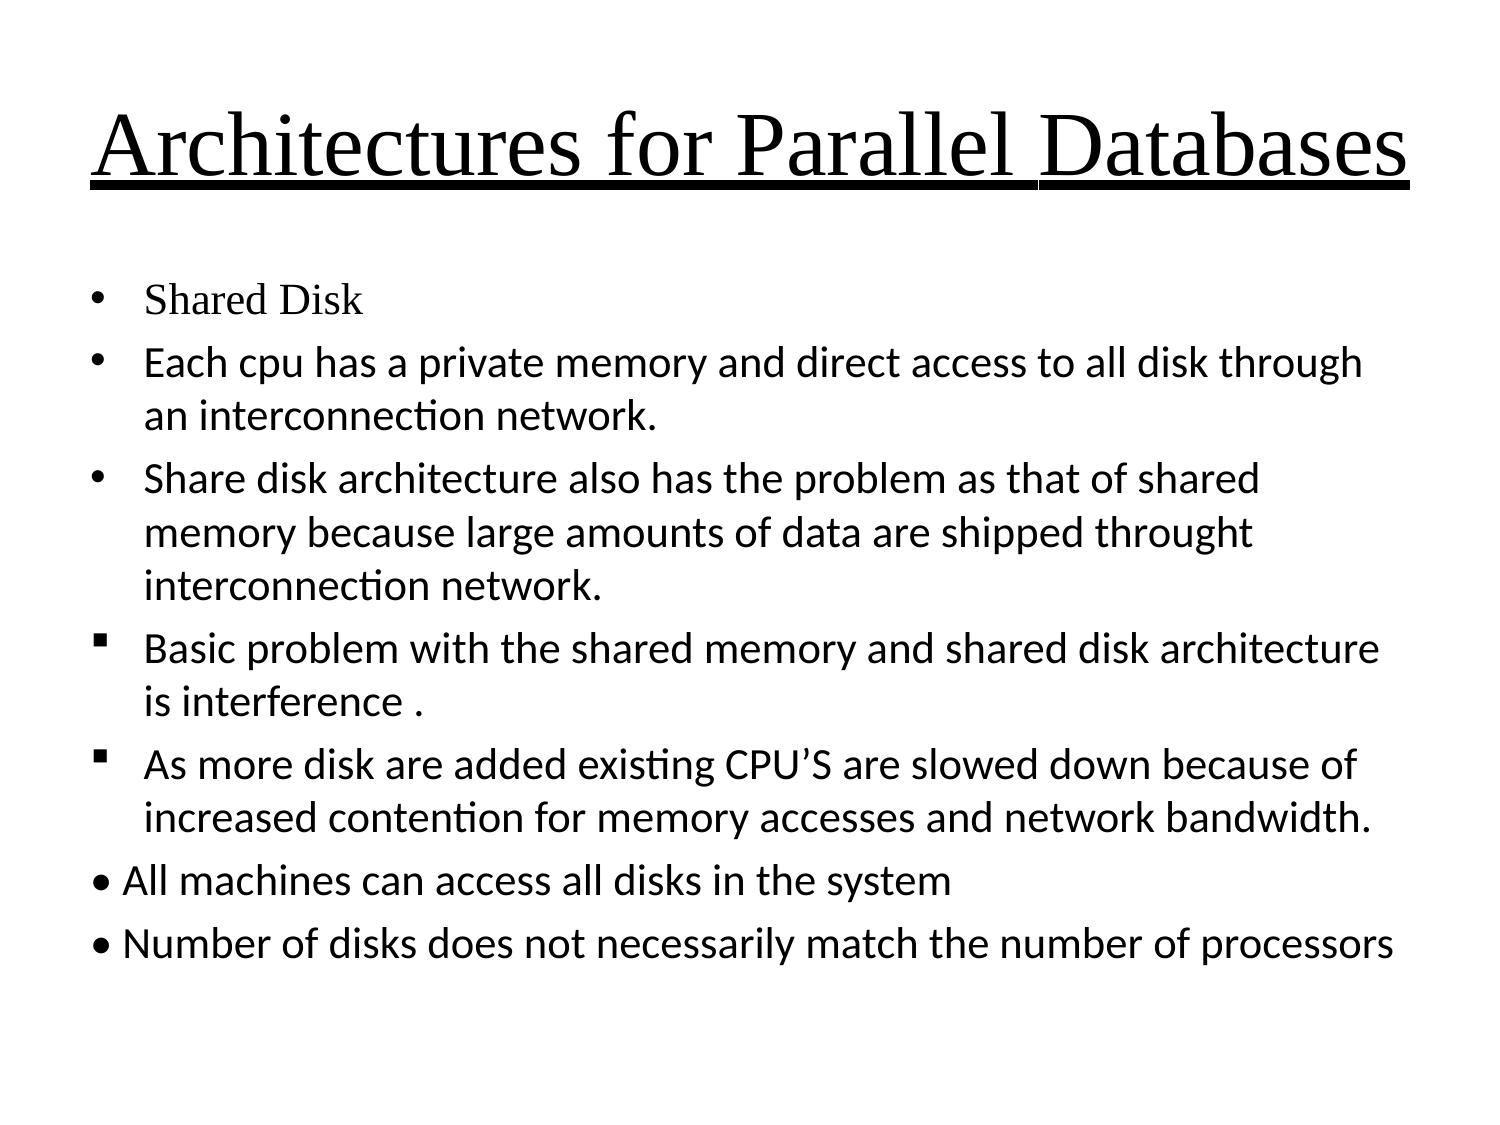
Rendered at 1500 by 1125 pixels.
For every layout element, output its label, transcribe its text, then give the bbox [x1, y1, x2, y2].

list Shared Disk Each cpu has a private memory and direct access to all disk through an interconnection network. Share disk architecture also has the problem as that of shared memory because large amounts of data are shipped throught interconnection network. Basic problem with the shared memory and shared disk architecture is interference . As more disk are added existing CPU’S are slowed down because of increased contention for memory accesses and network bandwidth. • All machines can access all disks in the system • Number of disks does not necessarily match the number of processors [75, 262, 1425, 1005]
title Architectures for Parallel Databases [75, 45, 1425, 233]
